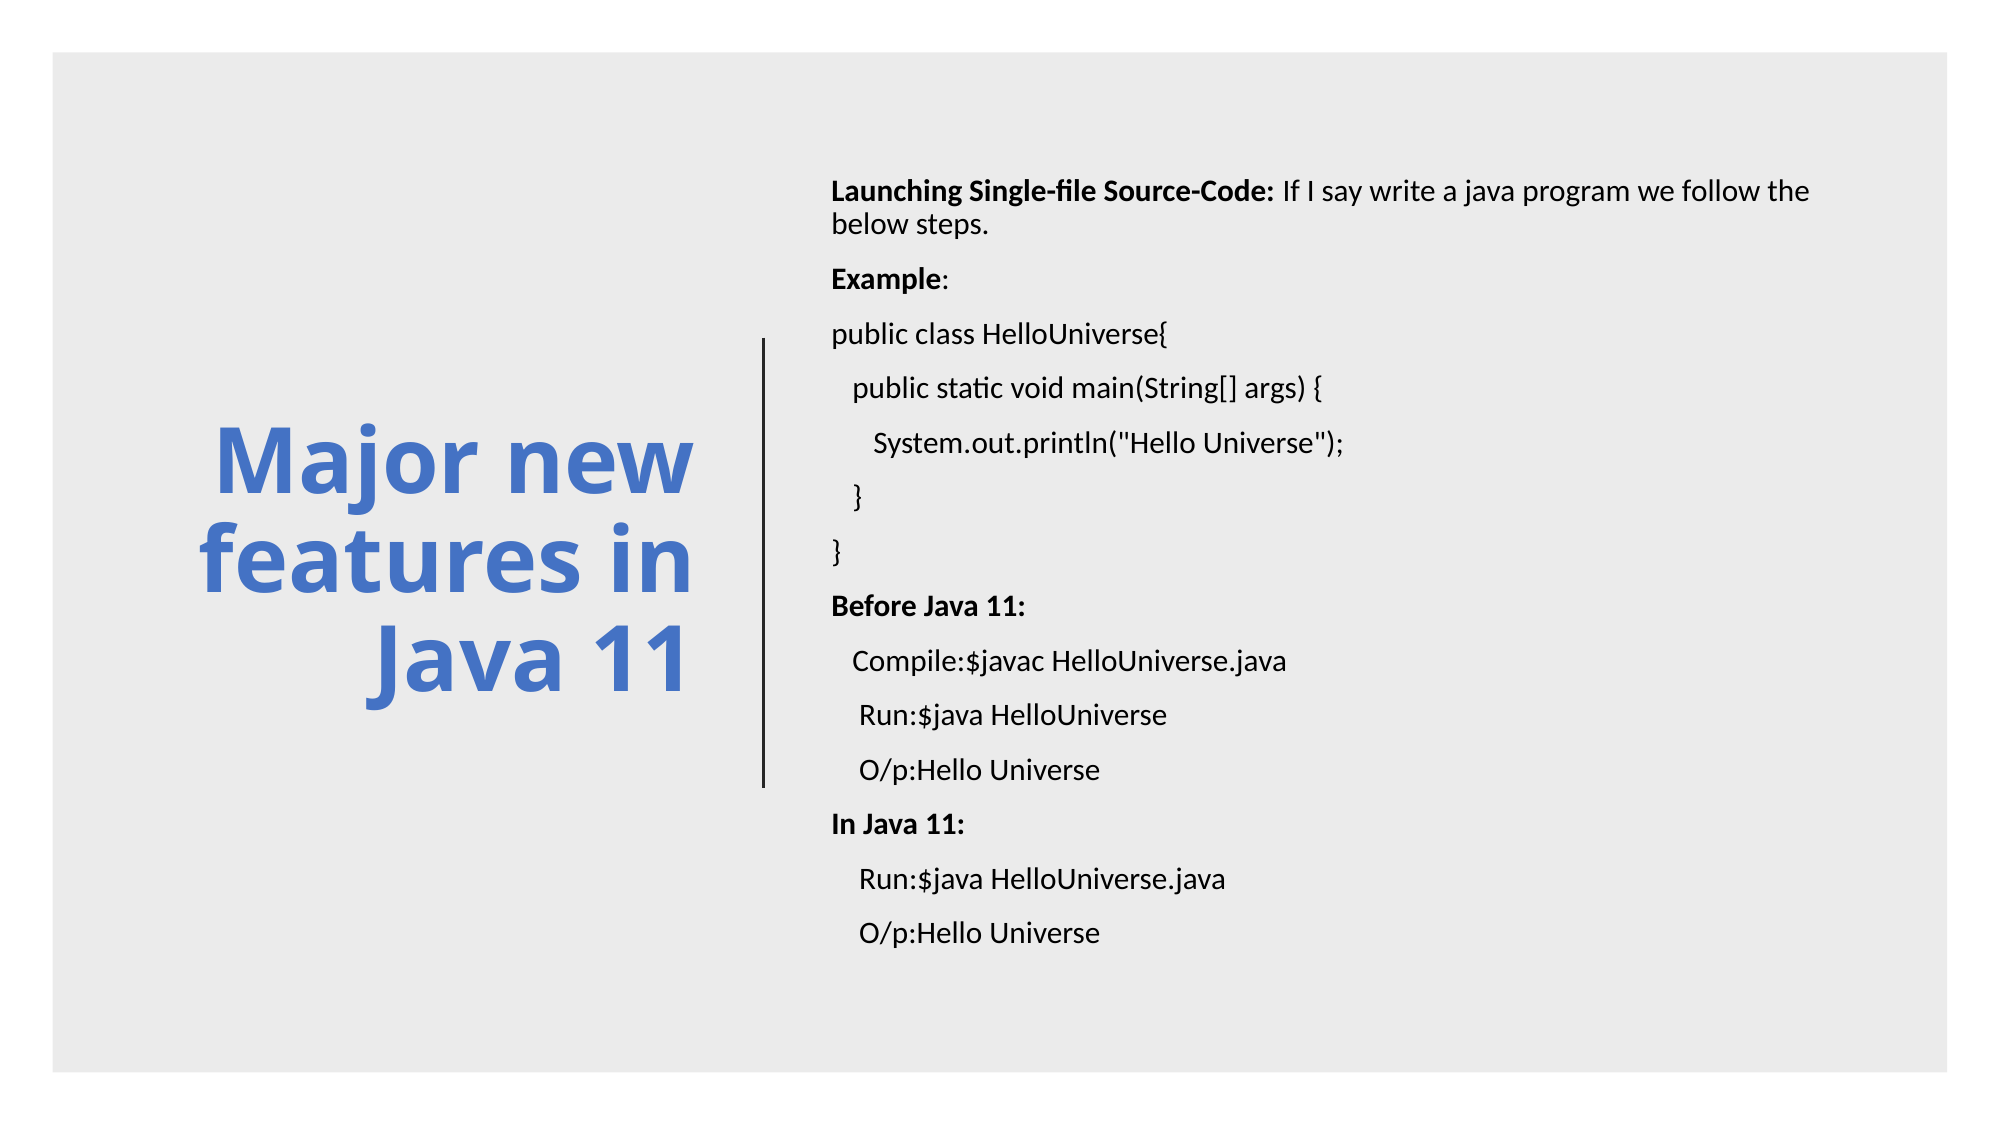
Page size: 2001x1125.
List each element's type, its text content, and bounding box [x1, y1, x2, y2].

list Launching Single-file Source-Code: If I say write a java program we follow the below steps. Example: public class HelloUniverse{ public static void main(String[] args) { System.out.println("Hello Universe"); } } Before Java 11: Compile:$javac HelloUniverse.java Run:$java HelloUniverse O/p:Hello Universe In Java 11: Run:$java HelloUniverse.java O/p:Hello Universe [816, 158, 1863, 967]
title Major new features in Java 11 [137, 158, 711, 967]
text_box [52, 51, 1948, 1073]
